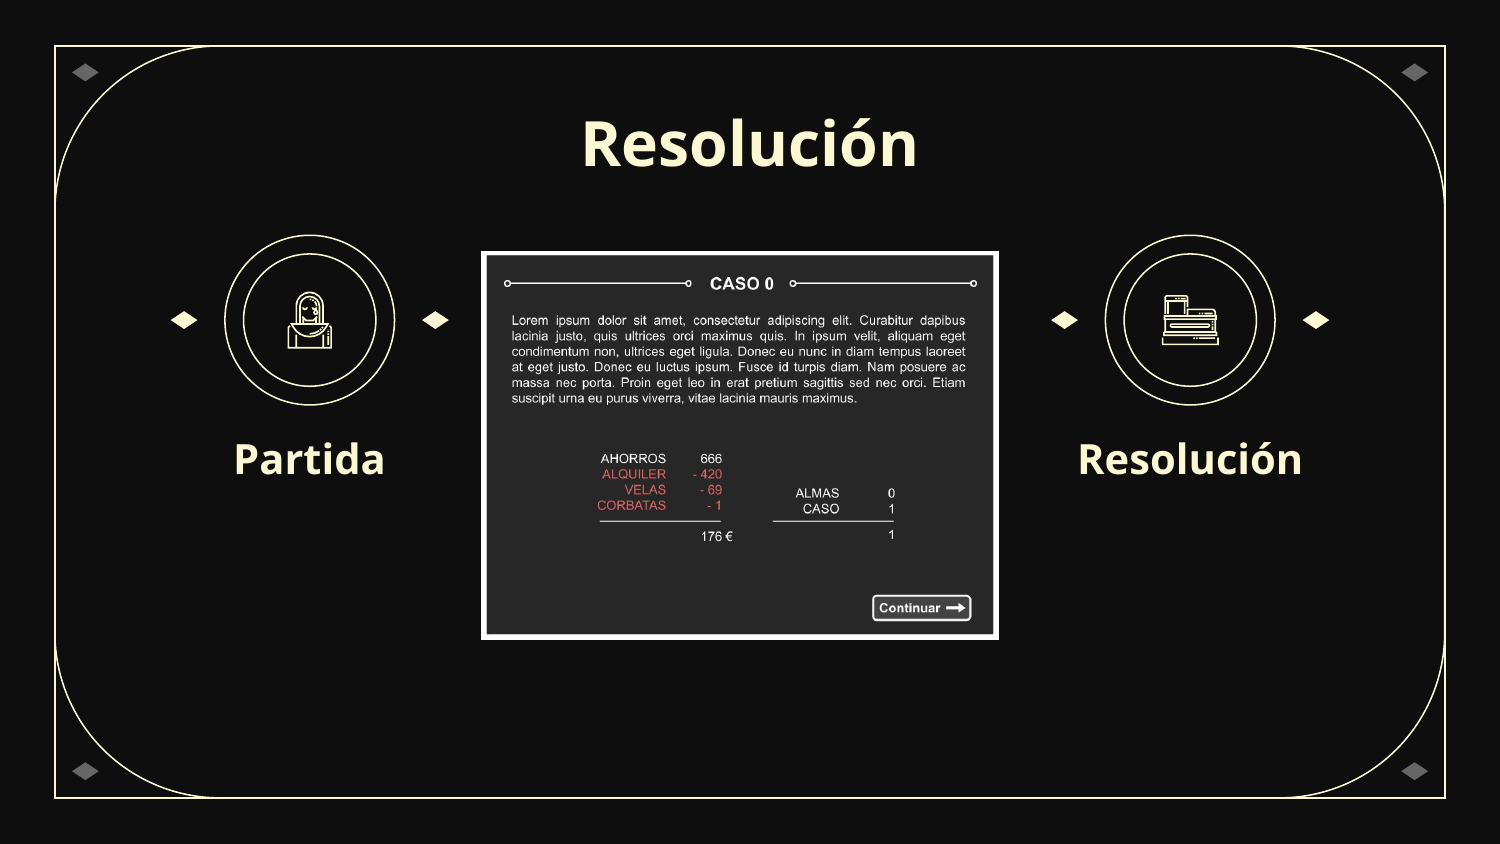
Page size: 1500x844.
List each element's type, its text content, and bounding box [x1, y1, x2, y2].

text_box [287, 291, 333, 349]
text_box [422, 311, 449, 329]
text_box [1124, 253, 1257, 387]
text_box [1105, 235, 1276, 405]
text_box [1302, 311, 1330, 329]
text_box [170, 311, 198, 329]
title Resolución [1003, 417, 1382, 500]
title Partida [118, 417, 476, 500]
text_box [1161, 294, 1219, 346]
text_box [1051, 311, 1078, 329]
title Resolución [118, 88, 1382, 193]
picture [481, 251, 999, 640]
text_box [243, 253, 376, 387]
text_box [224, 235, 395, 405]
